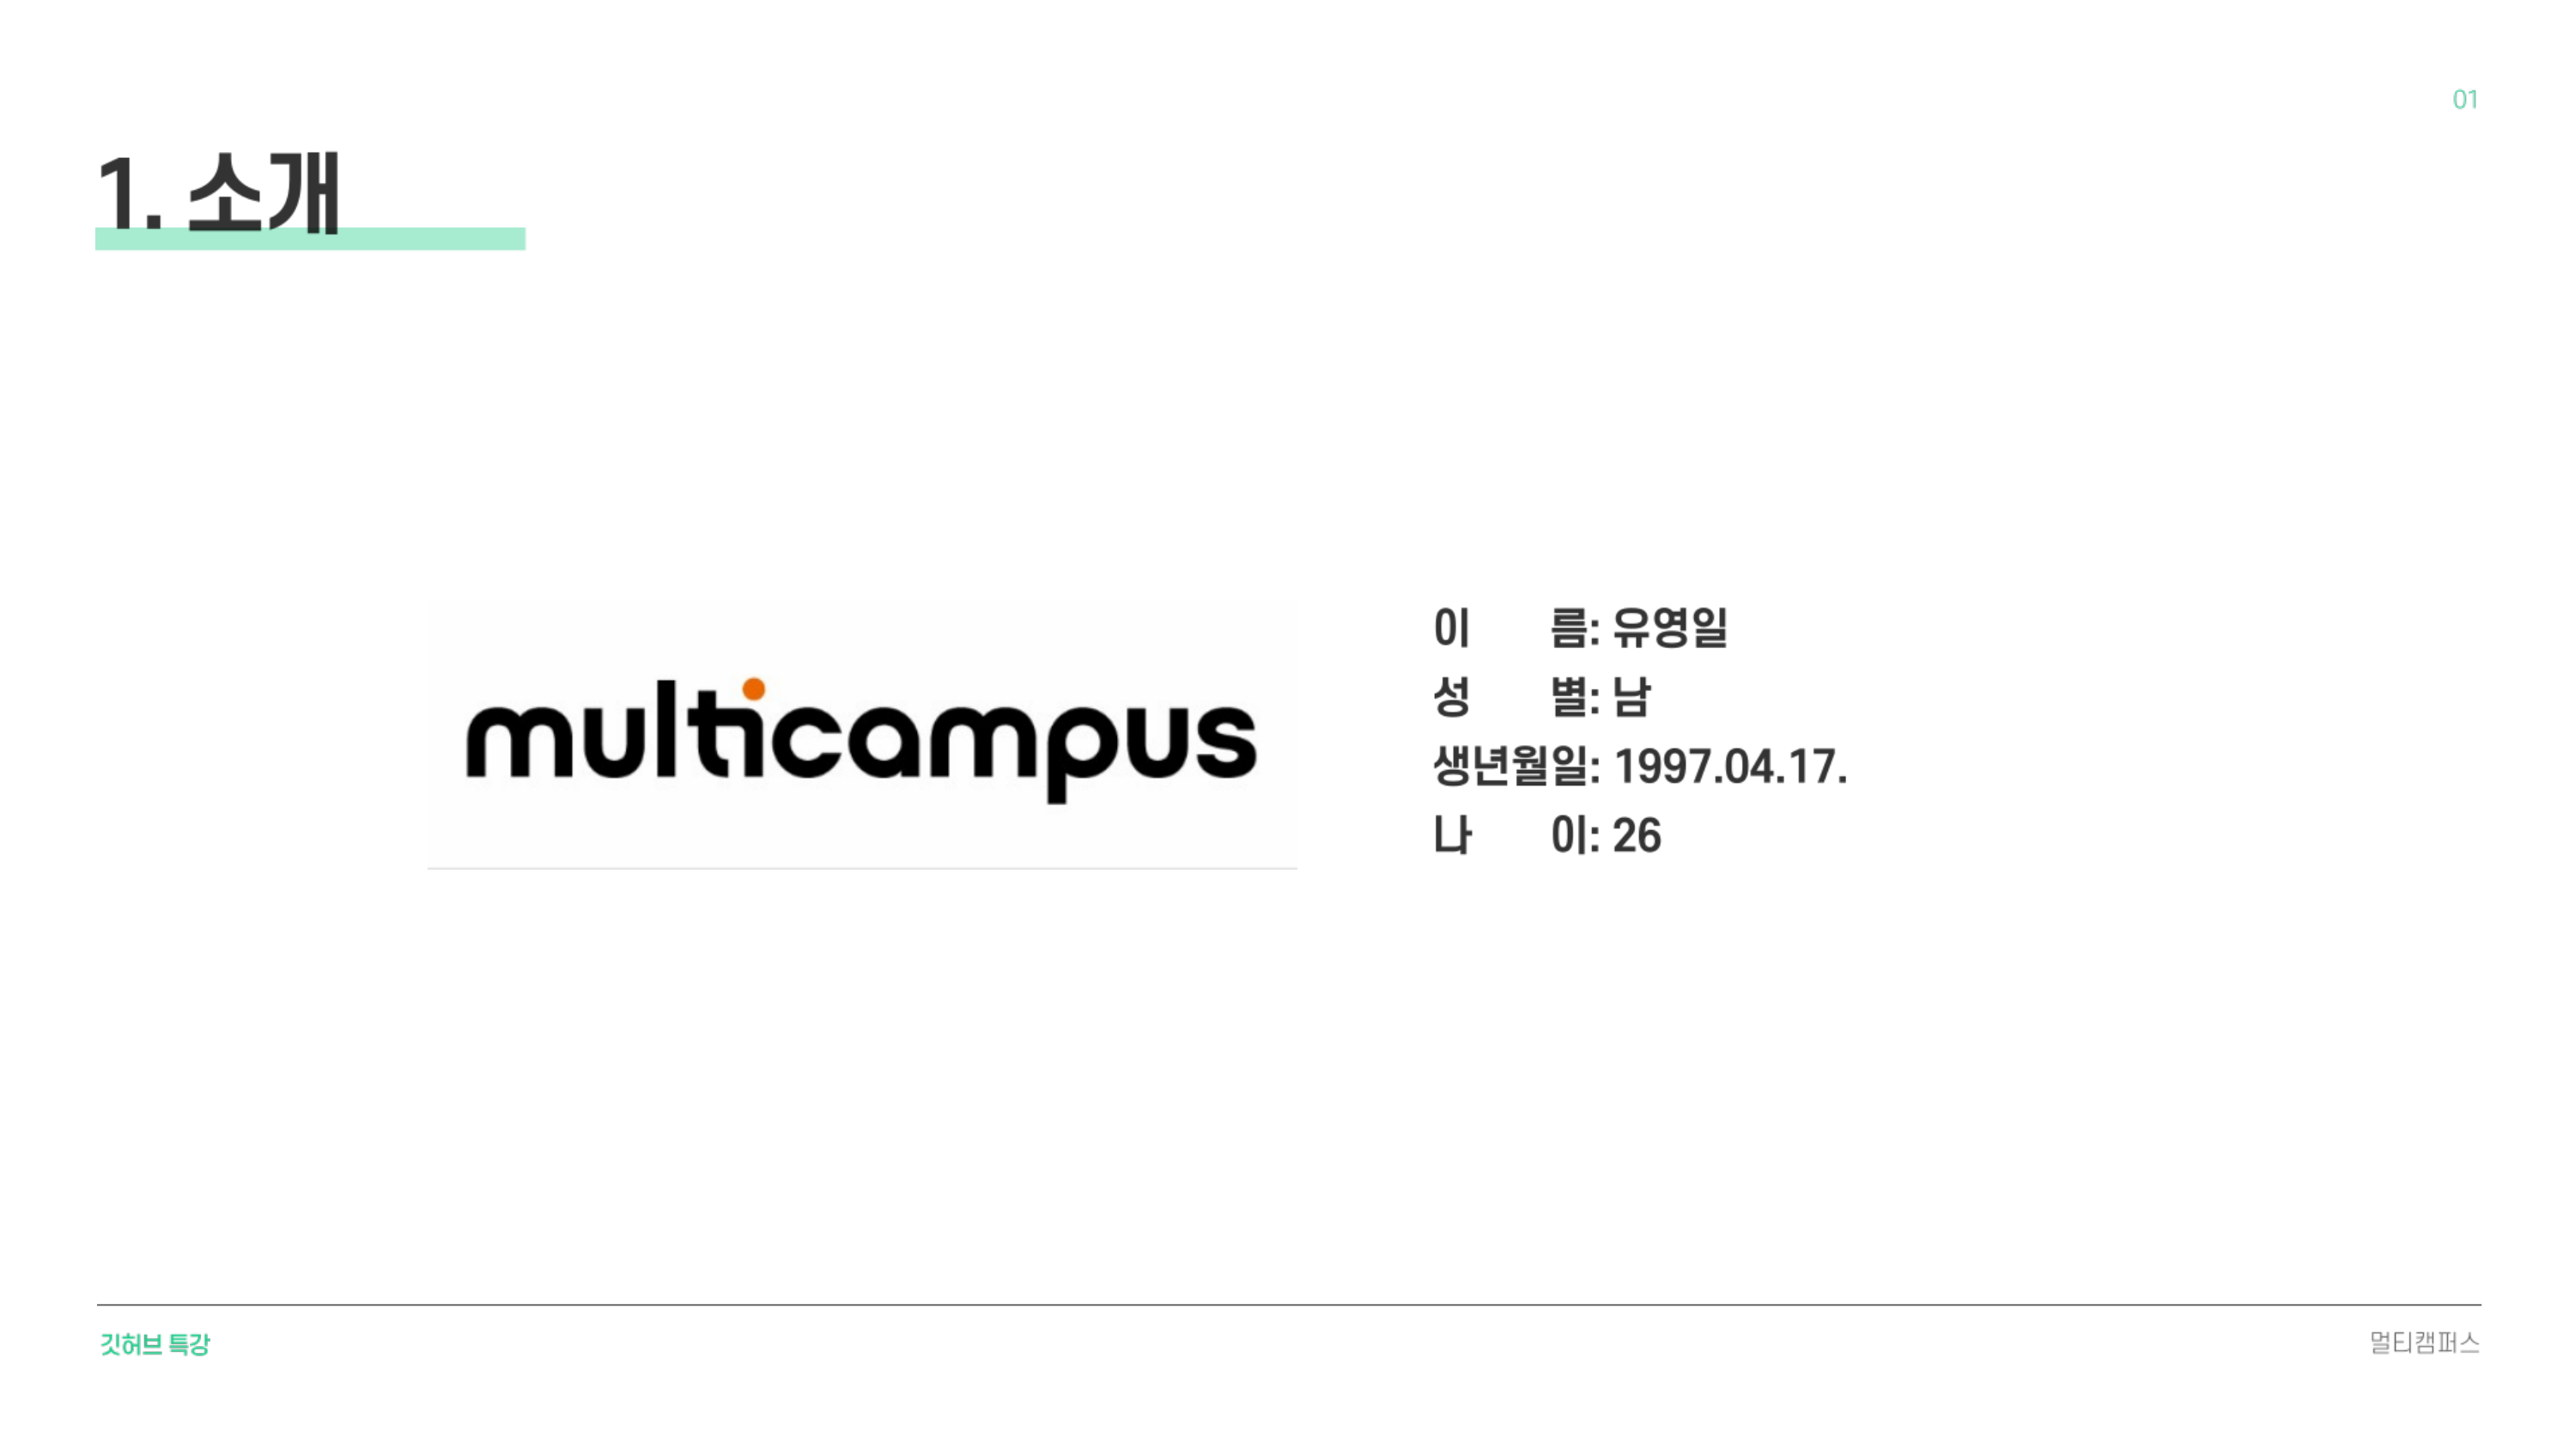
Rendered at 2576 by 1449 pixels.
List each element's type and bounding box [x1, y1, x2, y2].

picture [96, 1325, 221, 1373]
text_box [386, 227, 526, 252]
picture [2397, 80, 2489, 129]
picture [1425, 593, 1868, 886]
text_box [427, 599, 1297, 870]
picture [76, 117, 382, 298]
picture [2119, 1323, 2493, 1364]
text_box [96, 1303, 2482, 1308]
